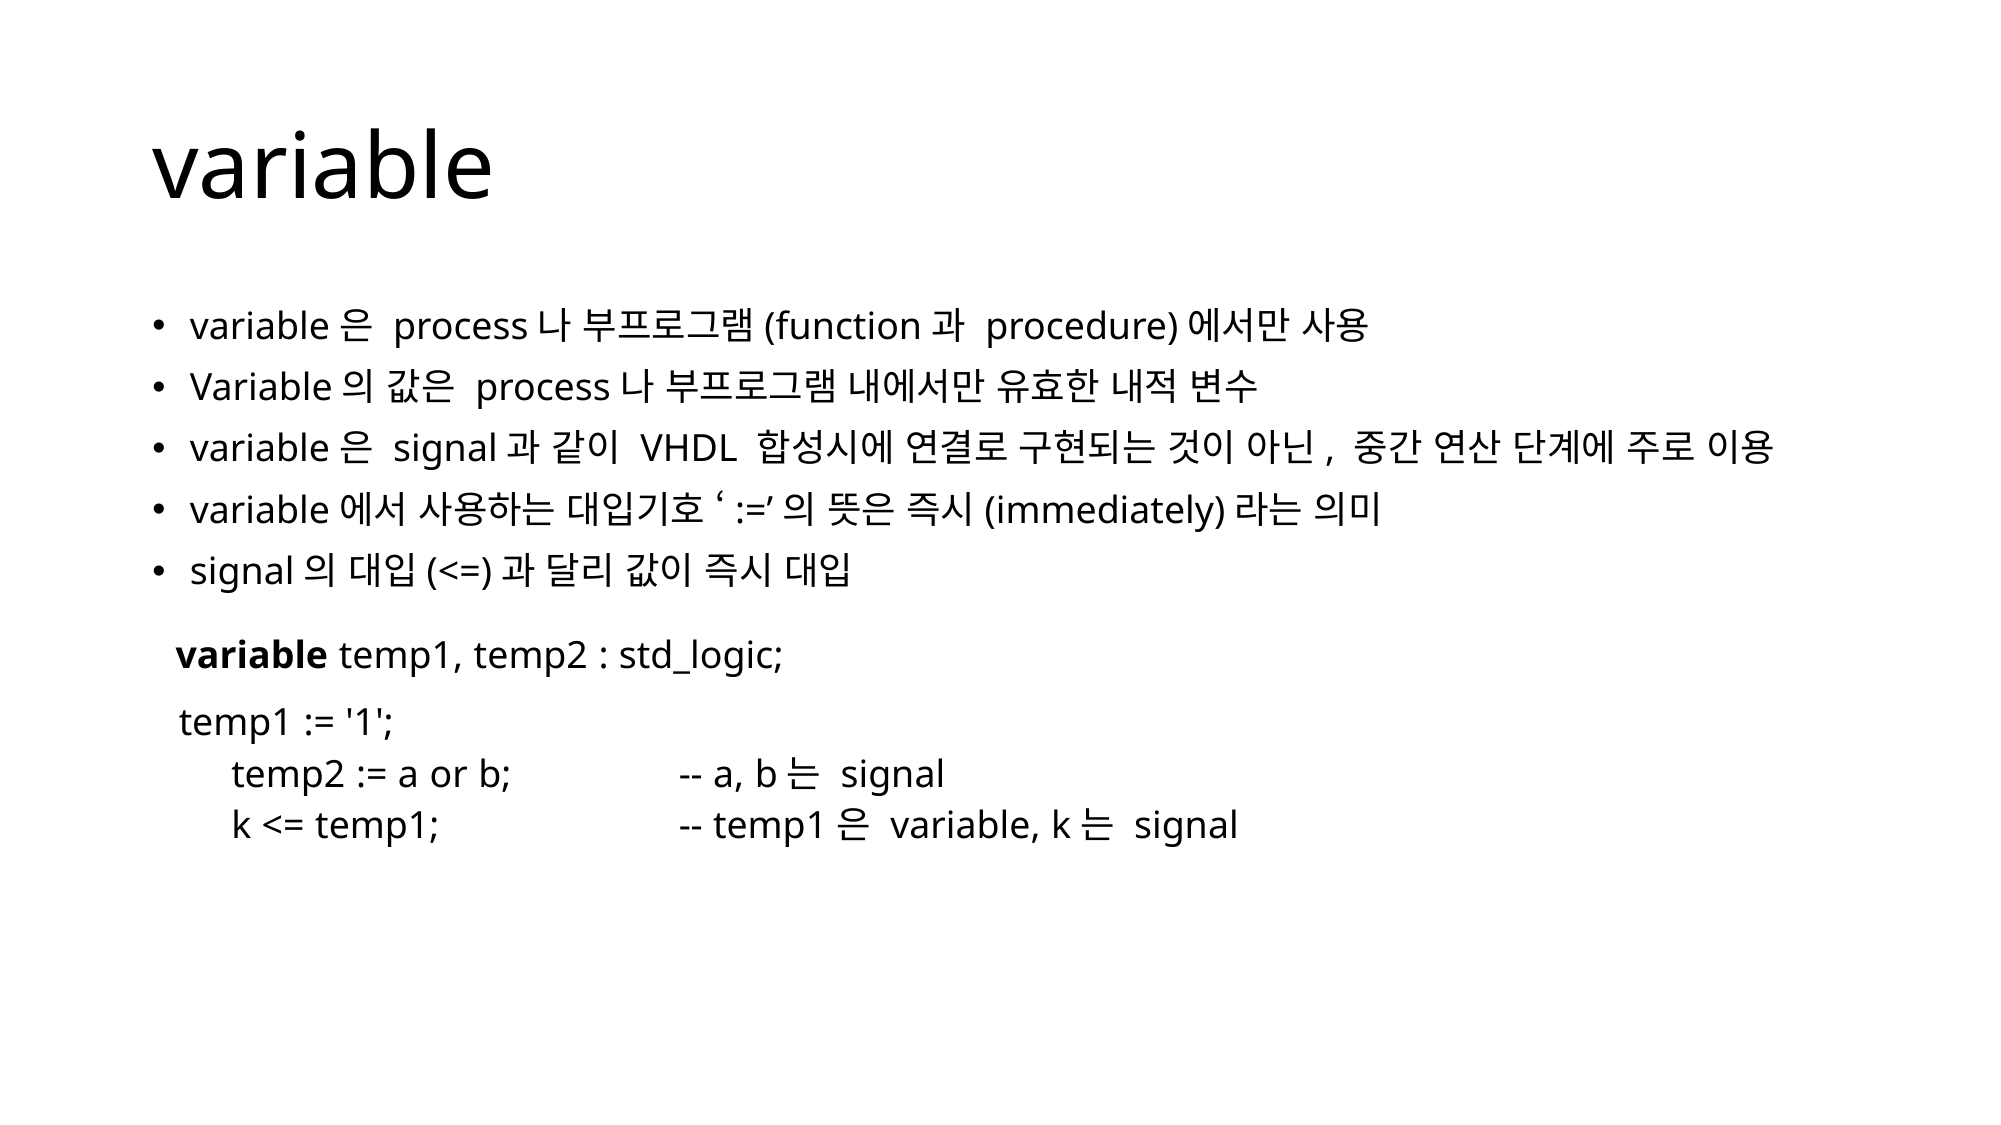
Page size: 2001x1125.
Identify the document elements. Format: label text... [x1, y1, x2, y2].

list variable은 process나 부프로그램(function과 procedure)에서만 사용 Variable의 값은 process나 부프로그램 내에서만 유효한 내적 변수 variable은 signal과 같이 VHDL 합성시에 연결로 구현되는 것이 아닌, 중간 연산 단계에 주로 이용 variable에서 사용하는 대입기호 ‘:=’의 뜻은 즉시(immediately)라는 의미 signal의 대입(<=)과 달리 값이 즉시 대입 [137, 299, 1863, 1014]
text_box variable temp1, temp2 : std_logic; [160, 616, 799, 683]
text_box temp1 := '1'; temp2 := a or b; -- a, b는 signal k <= temp1; -- temp1은 variable, k는 signal [163, 683, 1701, 854]
title variable [137, 59, 1863, 278]
